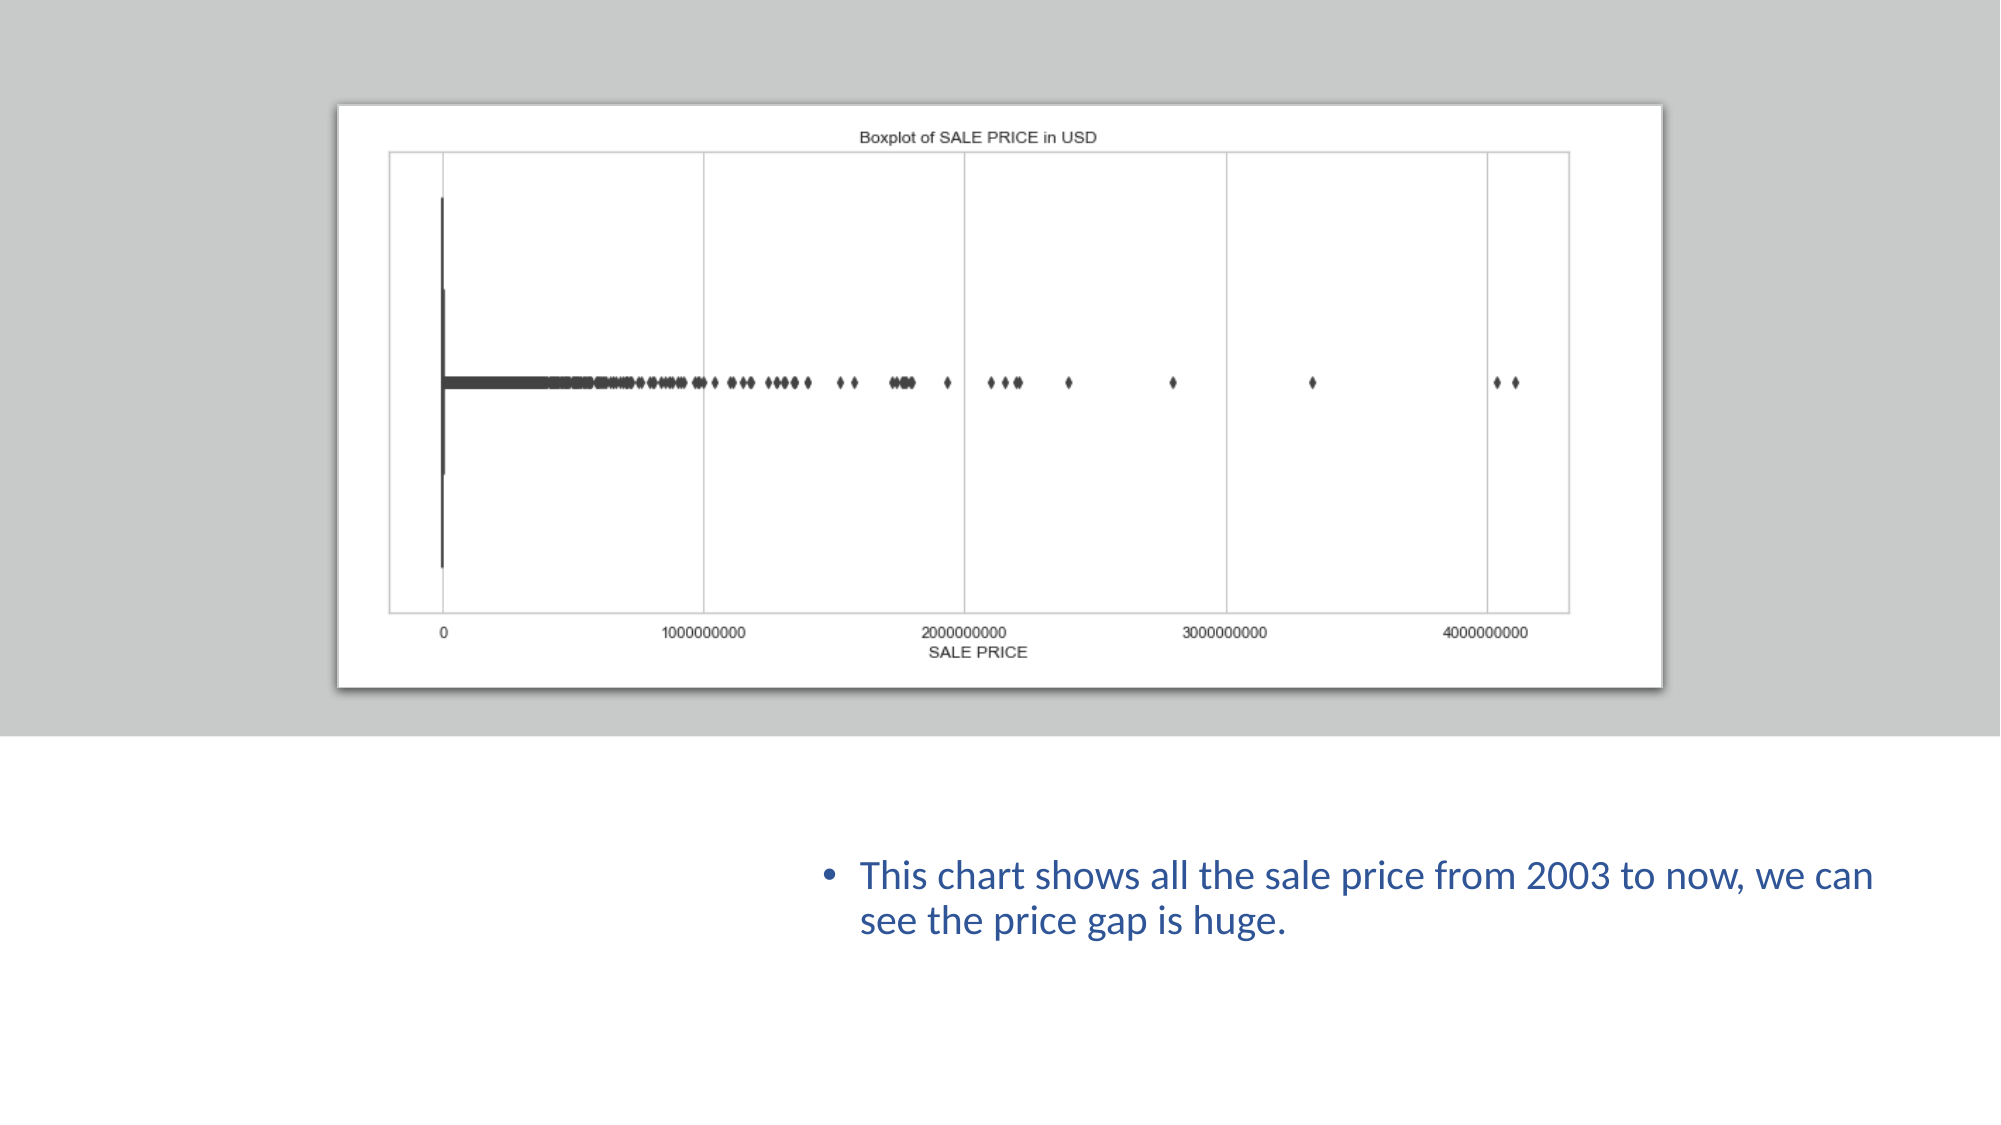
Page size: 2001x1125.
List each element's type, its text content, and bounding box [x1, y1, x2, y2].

text_box [337, 104, 1663, 688]
text_box [0, 0, 2000, 737]
picture [358, 122, 1642, 672]
text_box This chart shows all the sale price from 2003 to now, we can see the price gap is huge. [797, 767, 1893, 1031]
